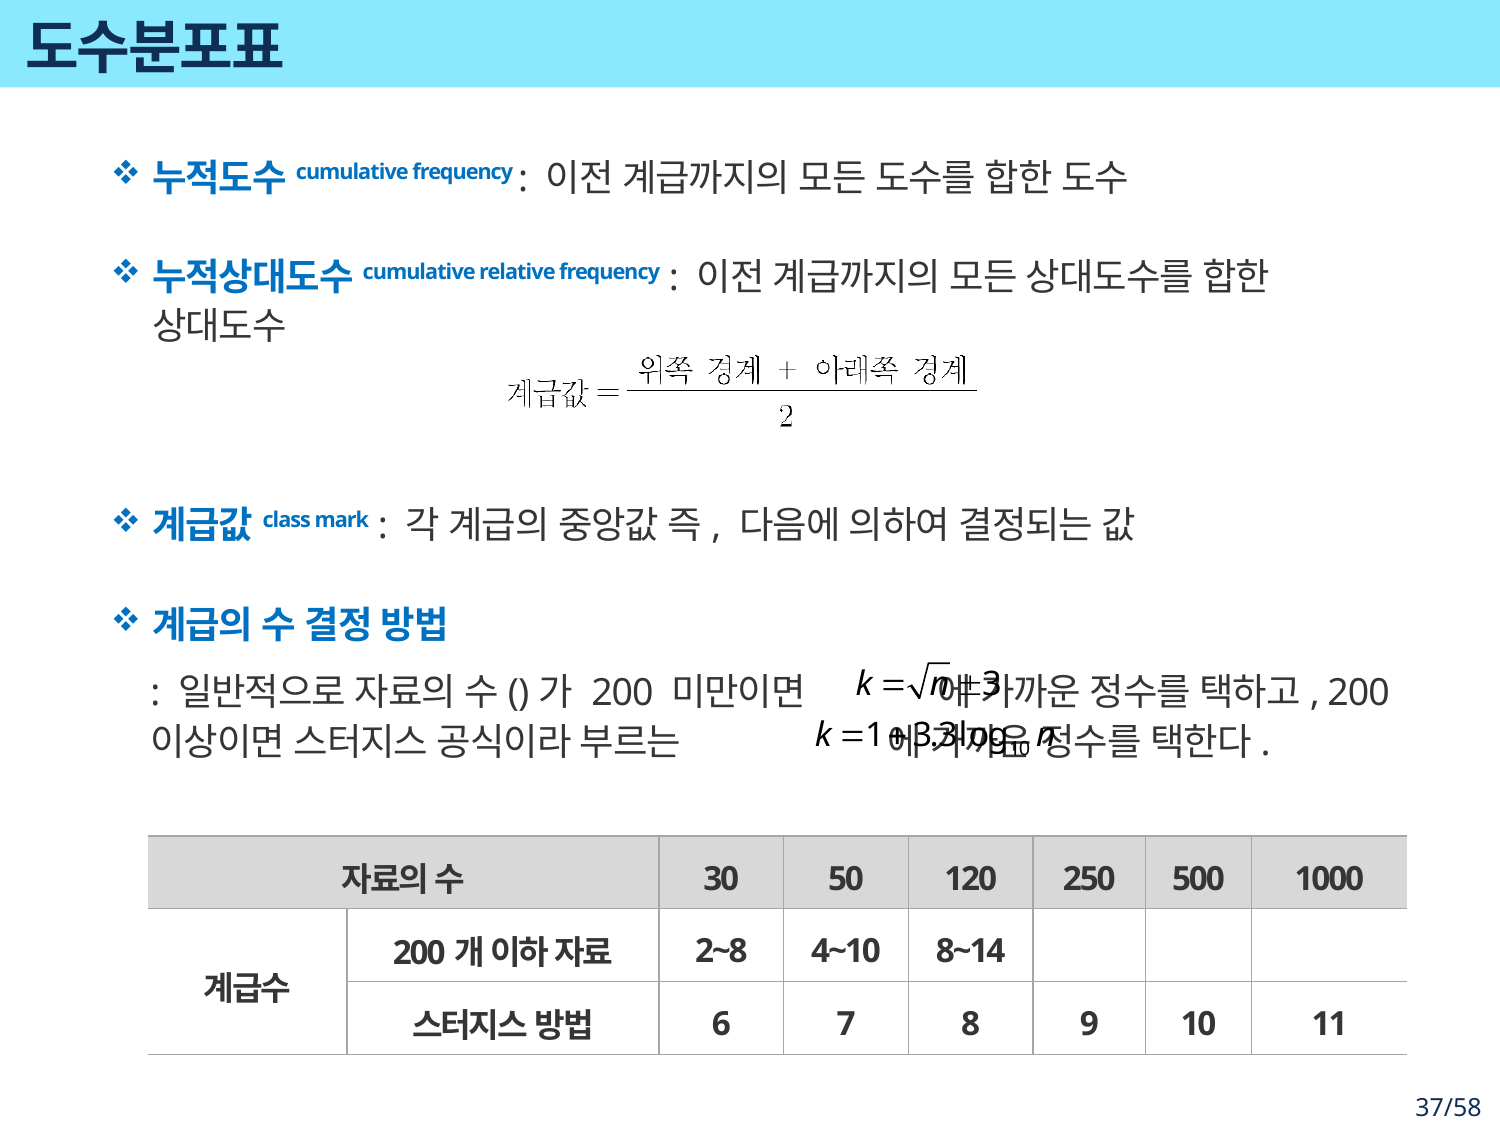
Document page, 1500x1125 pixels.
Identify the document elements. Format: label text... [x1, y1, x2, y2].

table_cell 8 [909, 982, 1032, 1054]
table_cell 10 [1146, 982, 1251, 1054]
table_cell 스터지스 방법 [348, 982, 658, 1054]
table_cell [1252, 909, 1407, 981]
table_cell 200개 이하 자료 [348, 909, 658, 981]
table_cell 2~8 [660, 909, 783, 981]
table_cell 9 [1034, 982, 1145, 1054]
picture [493, 337, 986, 443]
table_cell 11 [1252, 982, 1407, 1054]
table_header 30 [660, 837, 783, 908]
text_box 누적도수cumulative frequency : 이전 계급까지의 모든 도수를 합한 도수 누적상대도수cumulative relative frequency : 이전 계급까지의 모든 상대도수를 합한 상대도수 계급값class mark : 각 계급의 중앙값 즉, 다음에 의하여 결정되는 값 계급의 수 결정 방법 [95, 141, 1391, 272]
table_header 자료의 수 [148, 837, 658, 908]
table_header 250 [1034, 837, 1145, 908]
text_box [849, 656, 1005, 708]
table_header 1000 [1252, 837, 1407, 908]
title 도수분포표 [10, 5, 1288, 84]
table_header 500 [1146, 837, 1251, 908]
table_cell 6 [660, 982, 783, 1054]
table_cell 7 [784, 982, 908, 1054]
table_cell [1034, 909, 1145, 981]
table_header 50 [784, 837, 908, 908]
table_cell [1146, 909, 1251, 981]
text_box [808, 712, 1062, 764]
table_header 120 [909, 837, 1032, 908]
table_cell 8~14 [909, 909, 1032, 981]
table_cell 4~10 [784, 909, 908, 981]
table_cell 계급수 [148, 909, 346, 1054]
